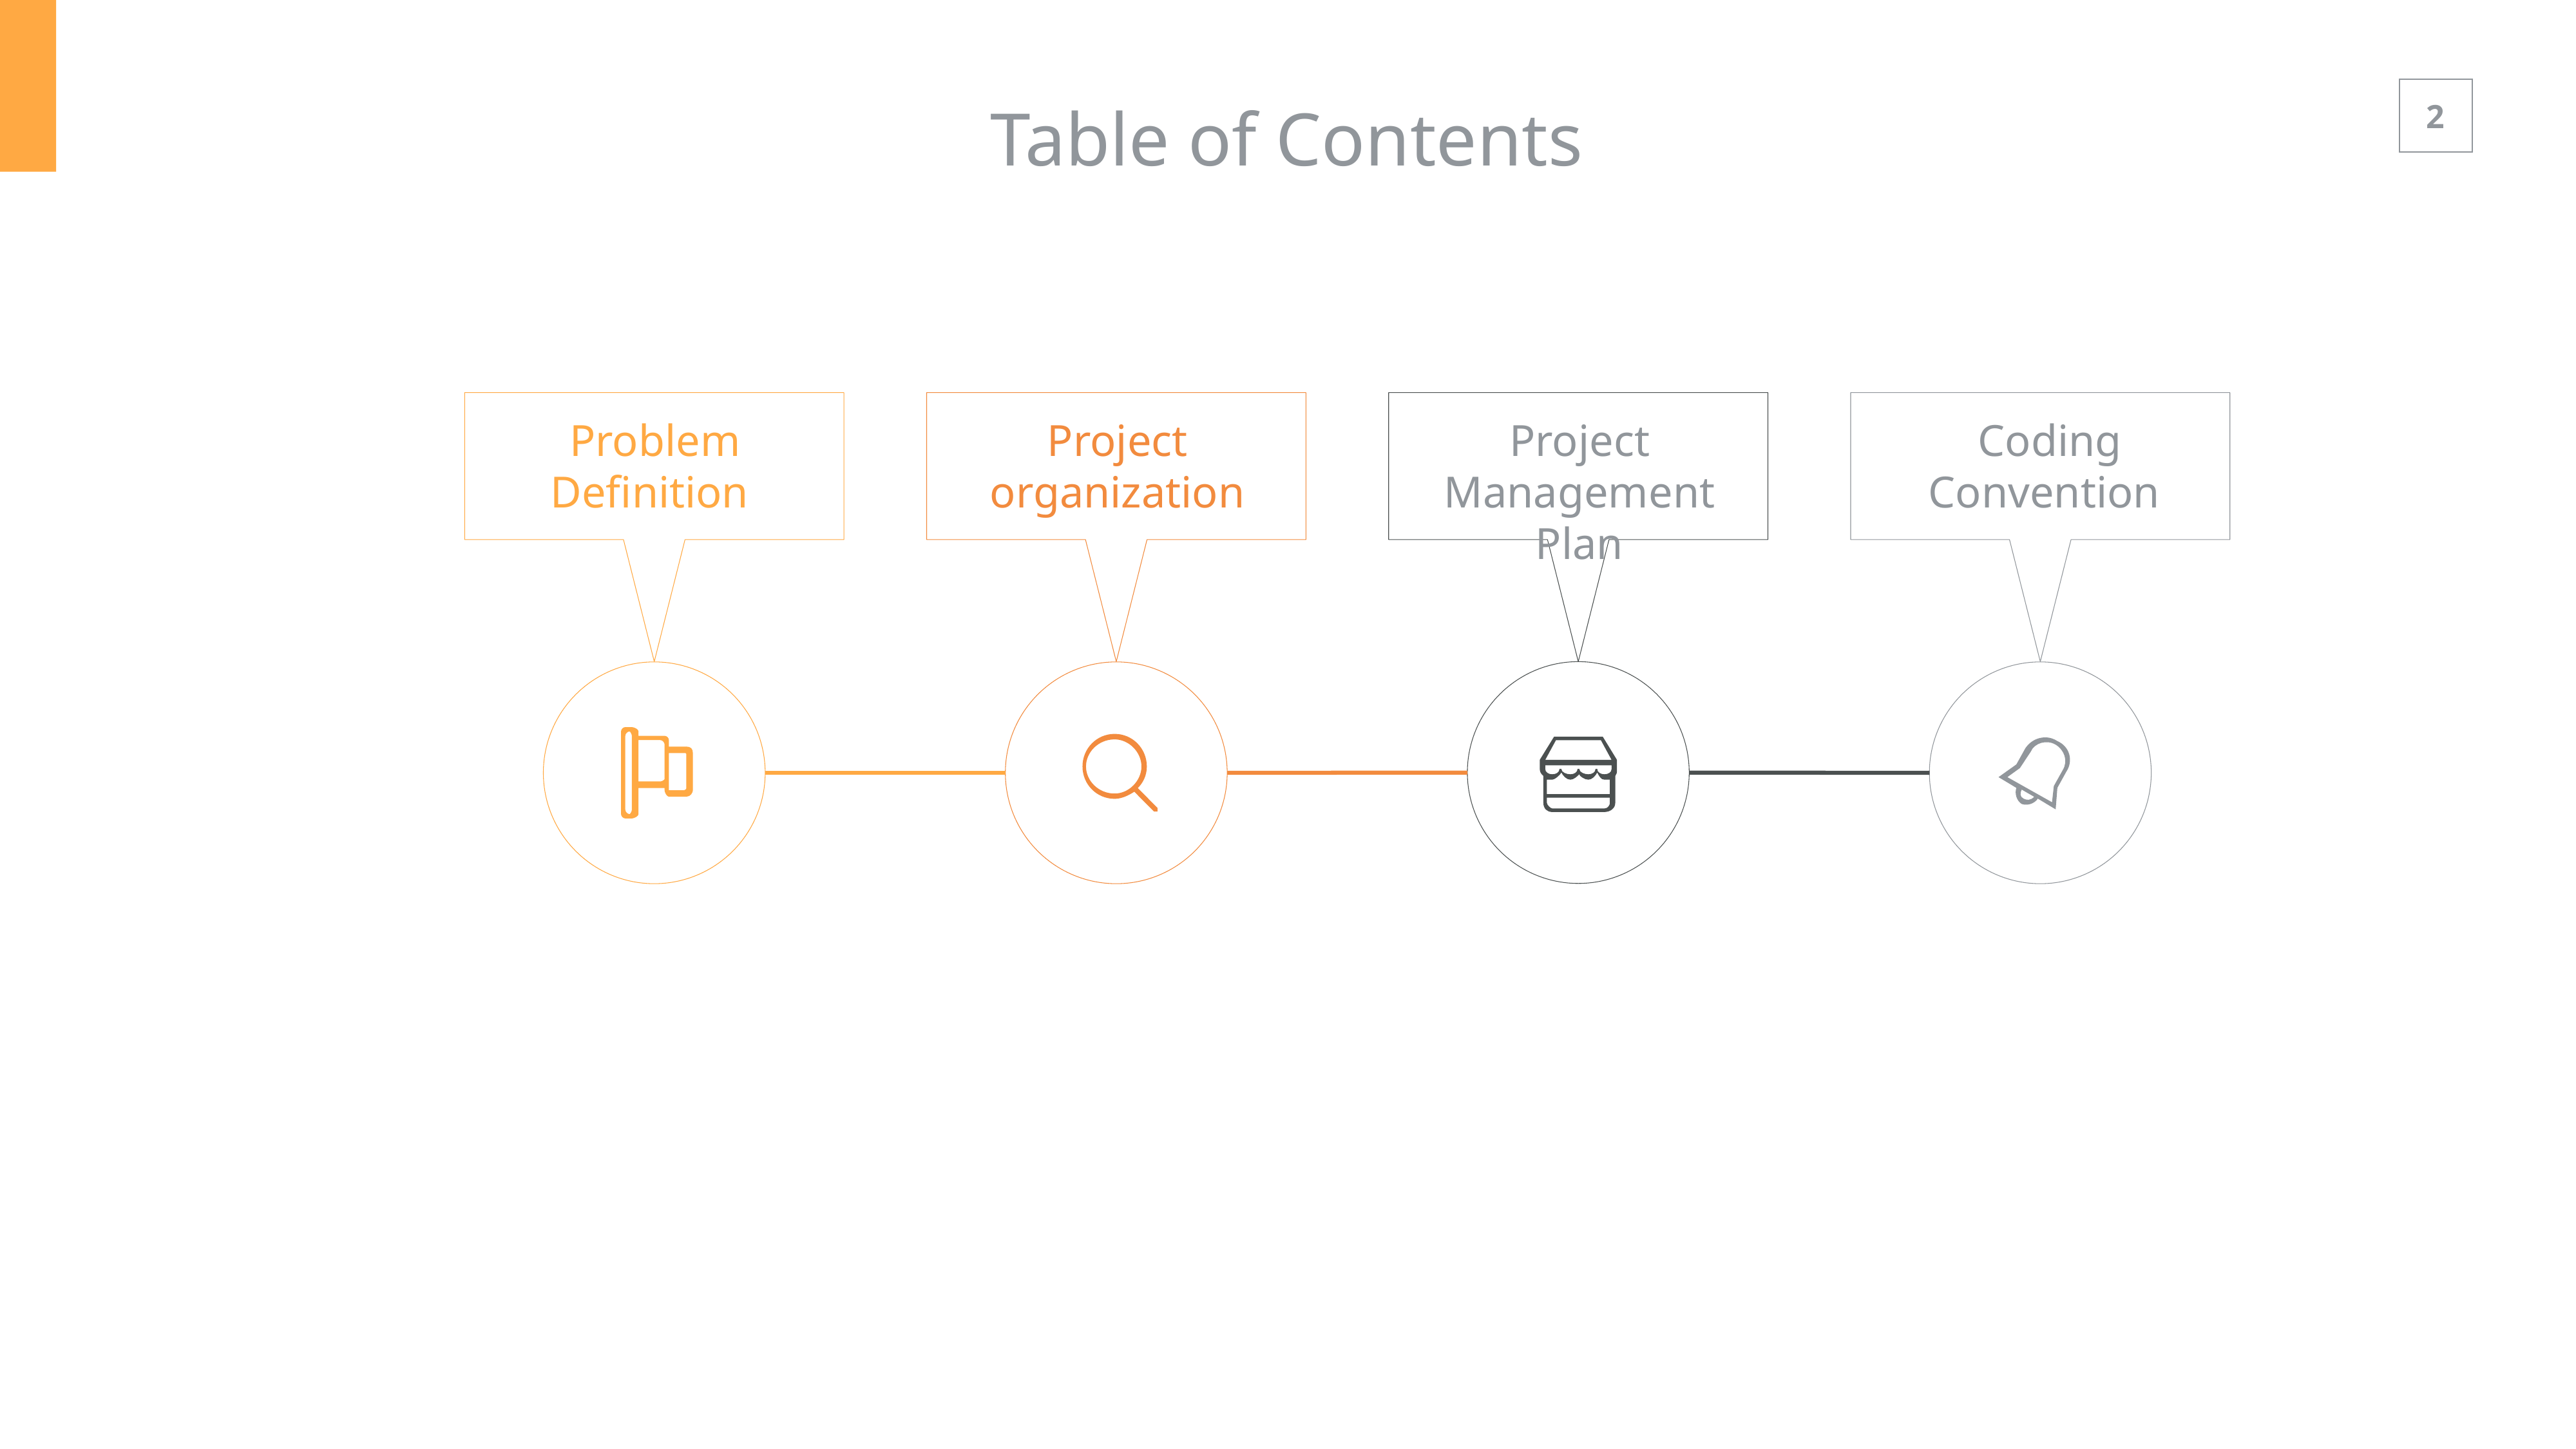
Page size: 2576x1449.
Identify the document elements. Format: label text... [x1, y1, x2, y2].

text_box Project organization [926, 408, 1309, 522]
text_box [926, 522, 1306, 662]
text_box [1556, 573, 1601, 662]
text_box [1929, 661, 2151, 884]
text_box [926, 392, 1306, 408]
text_box [621, 727, 693, 819]
text_box [1850, 392, 2230, 662]
text_box Project Management Plan [1388, 408, 1771, 573]
text_box [1998, 737, 2070, 810]
text_box [464, 392, 844, 662]
text_box [1388, 392, 1768, 408]
text_box [1082, 734, 1158, 812]
text_box Table of Contents [787, 80, 1786, 193]
text_box [543, 661, 765, 884]
text_box [1005, 661, 1228, 884]
text_box [1540, 736, 1617, 812]
text_box [1467, 661, 1690, 884]
text_box Problem Definition [459, 408, 841, 522]
text_box Coding Convention [1853, 408, 2235, 522]
